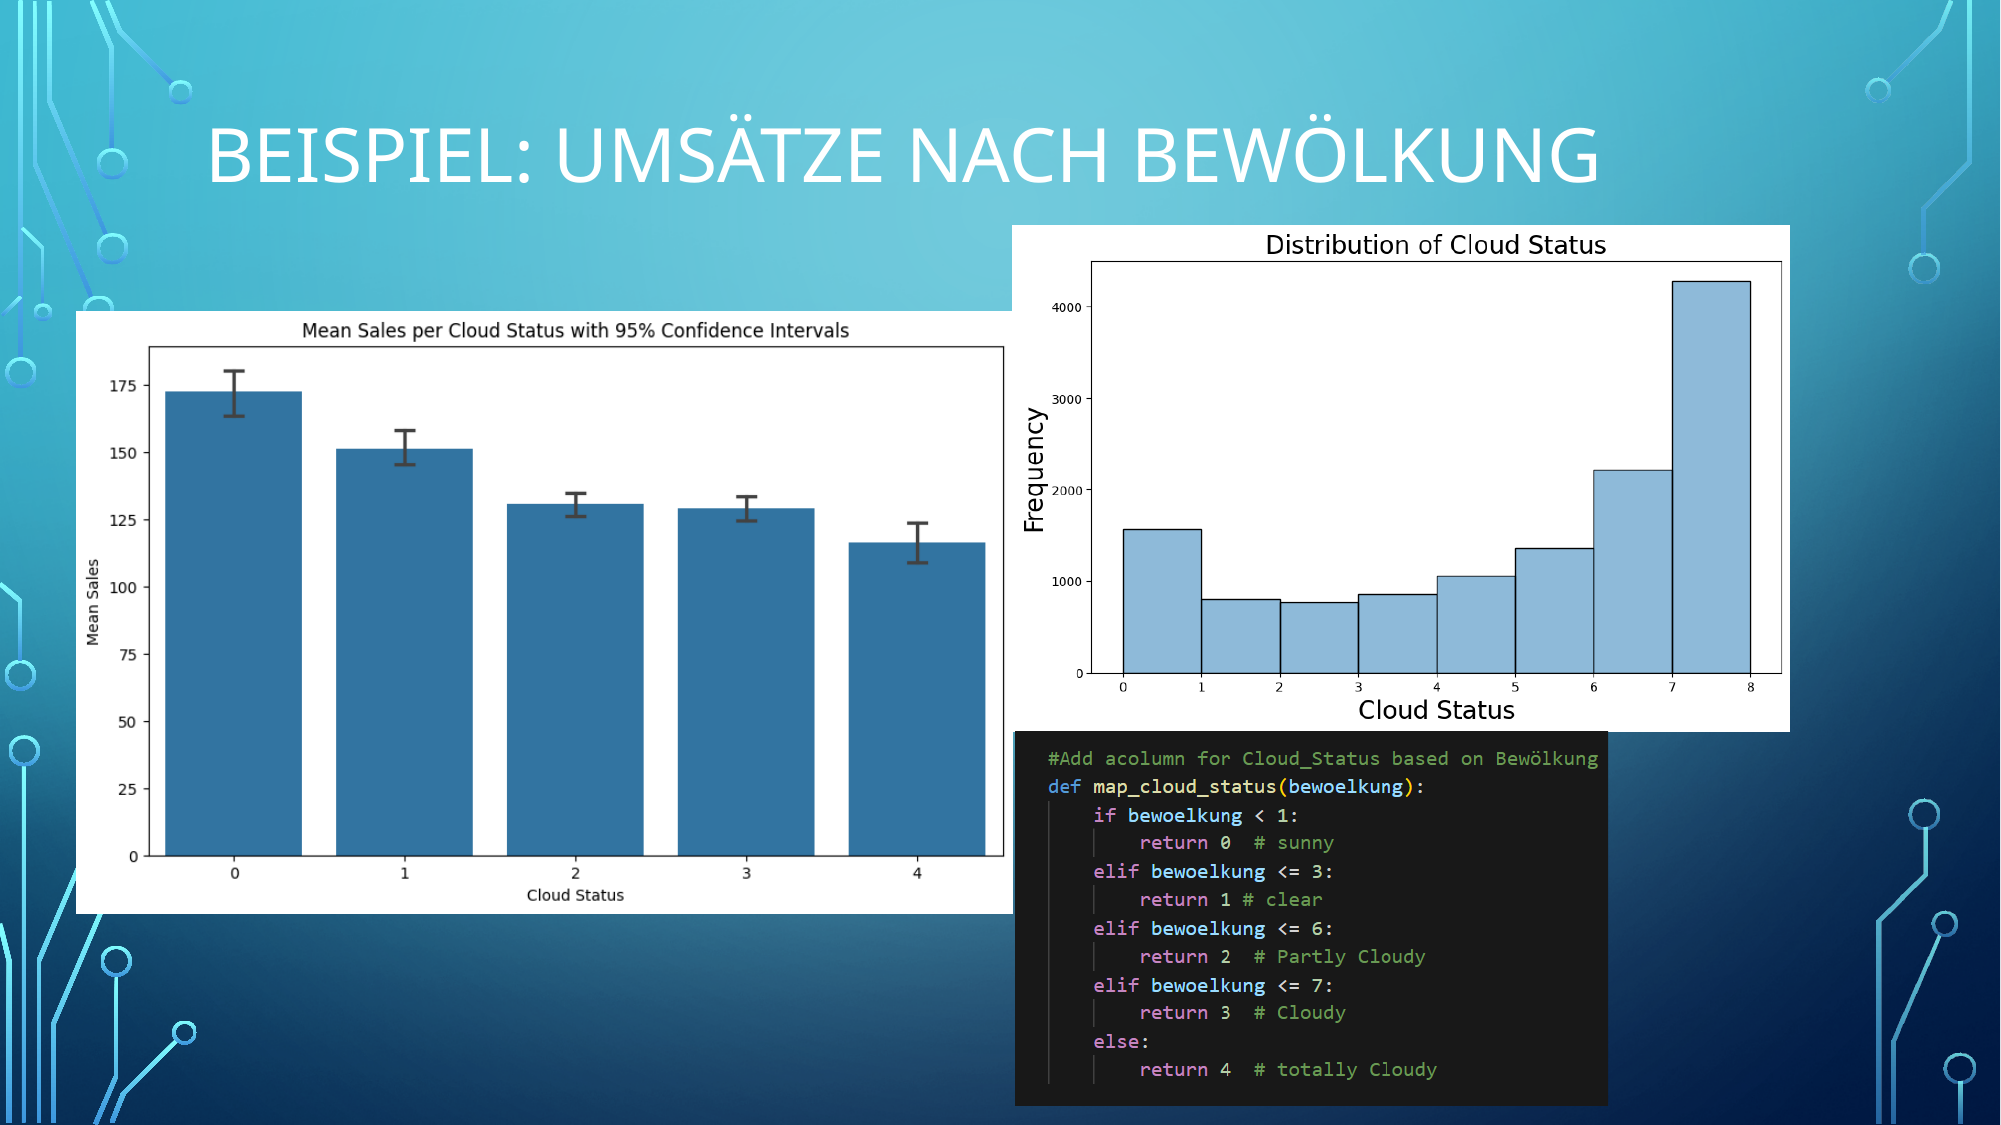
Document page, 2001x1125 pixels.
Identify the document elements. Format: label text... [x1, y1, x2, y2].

title Beispiel: Umsätze Nach Bewölkung [190, 37, 1816, 280]
picture [76, 225, 1790, 1107]
